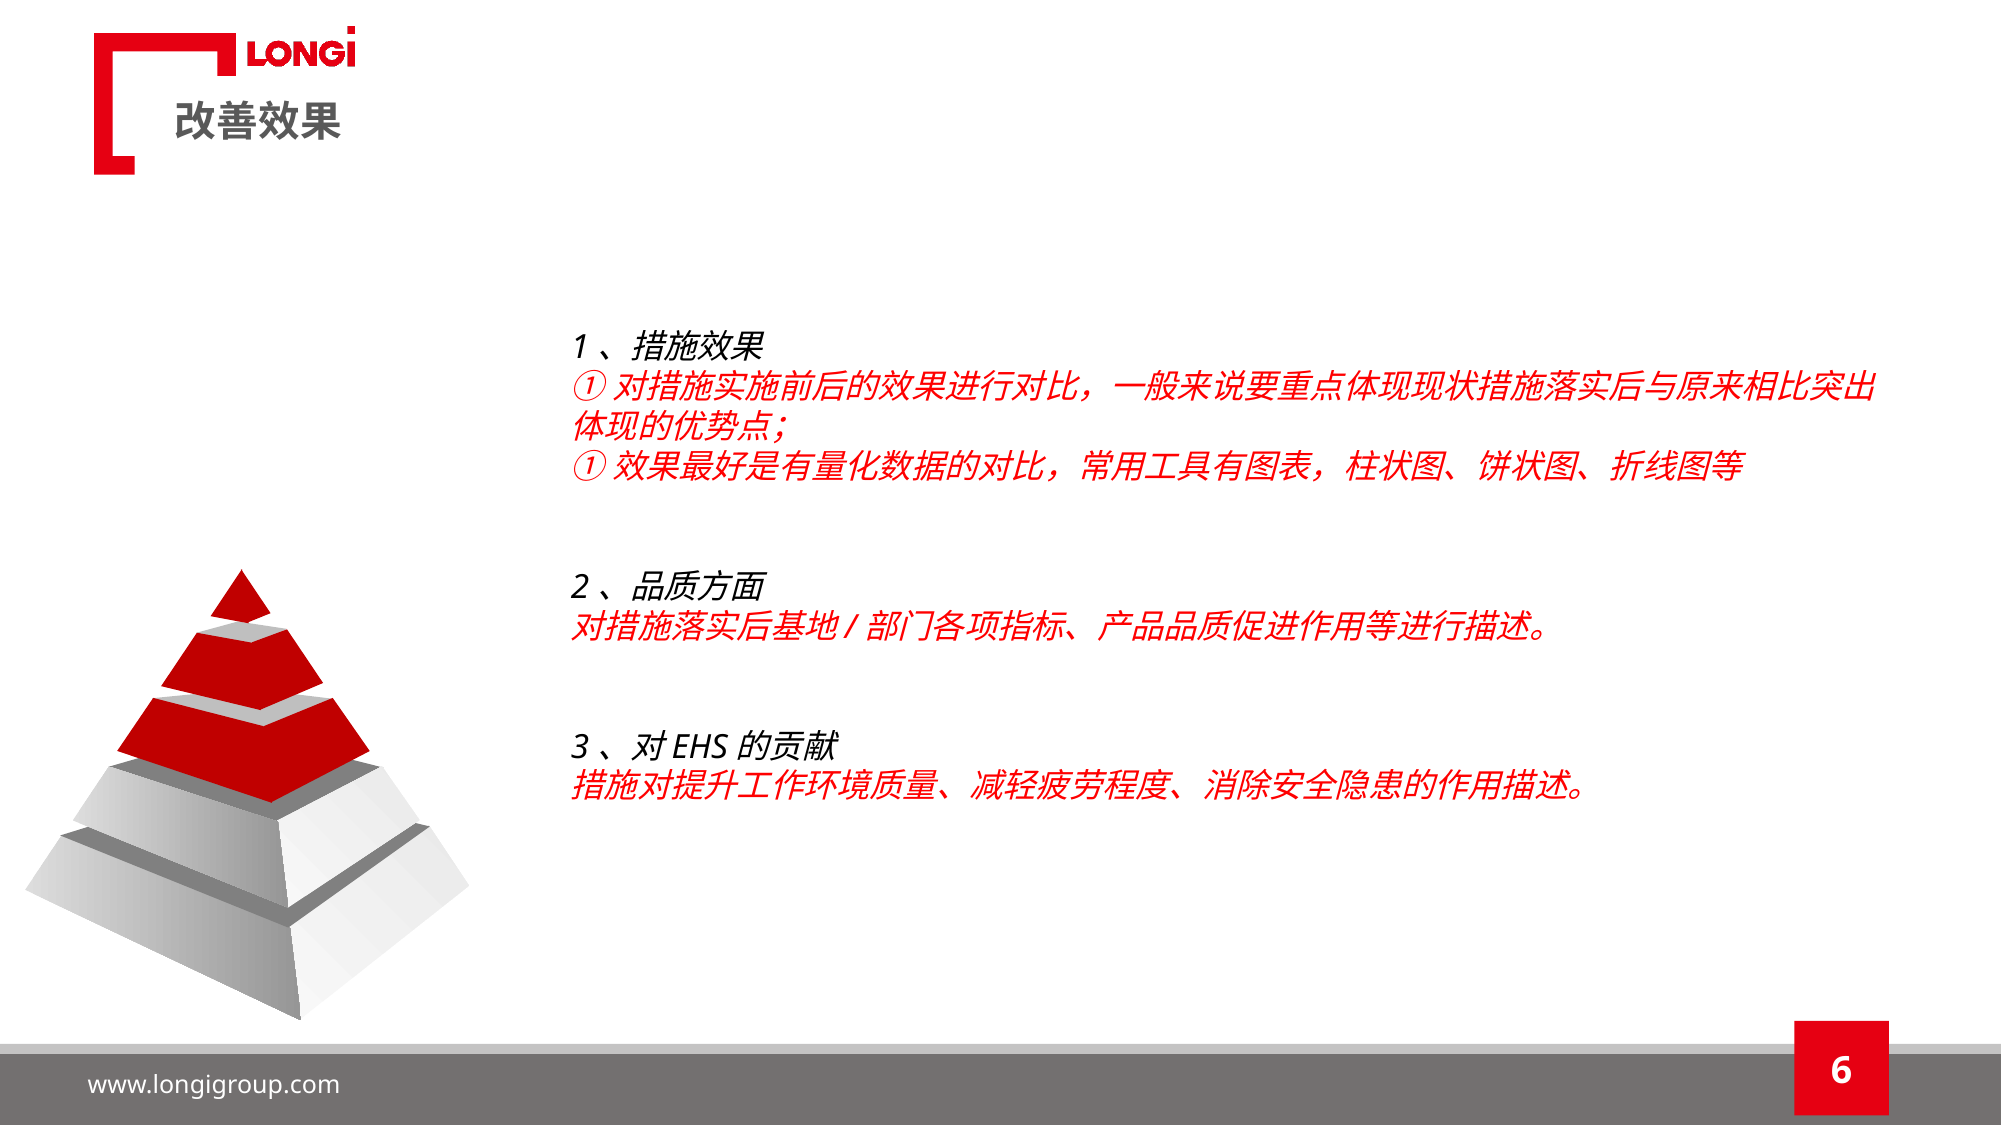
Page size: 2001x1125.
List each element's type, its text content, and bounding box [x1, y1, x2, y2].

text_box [25, 568, 469, 1021]
picture [237, 19, 365, 73]
text_box 1、措施效果 ①对措施实施前后的效果进行对比，一般来说要重点体现现状措施落实后与原来相比突出体现的优势点； ①效果最好是有量化数据的对比，常用工具有图表，柱状图、饼状图、折线图等 2、品质方面 对措施落实后基地/部门各项指标、产品品质促进作用等进行描述。 3、对EHS的贡献 措施对提升工作环境质量、减轻疲劳程度、消除安全隐患的作用描述。 [556, 278, 1907, 852]
list 改善效果 [159, 92, 359, 154]
